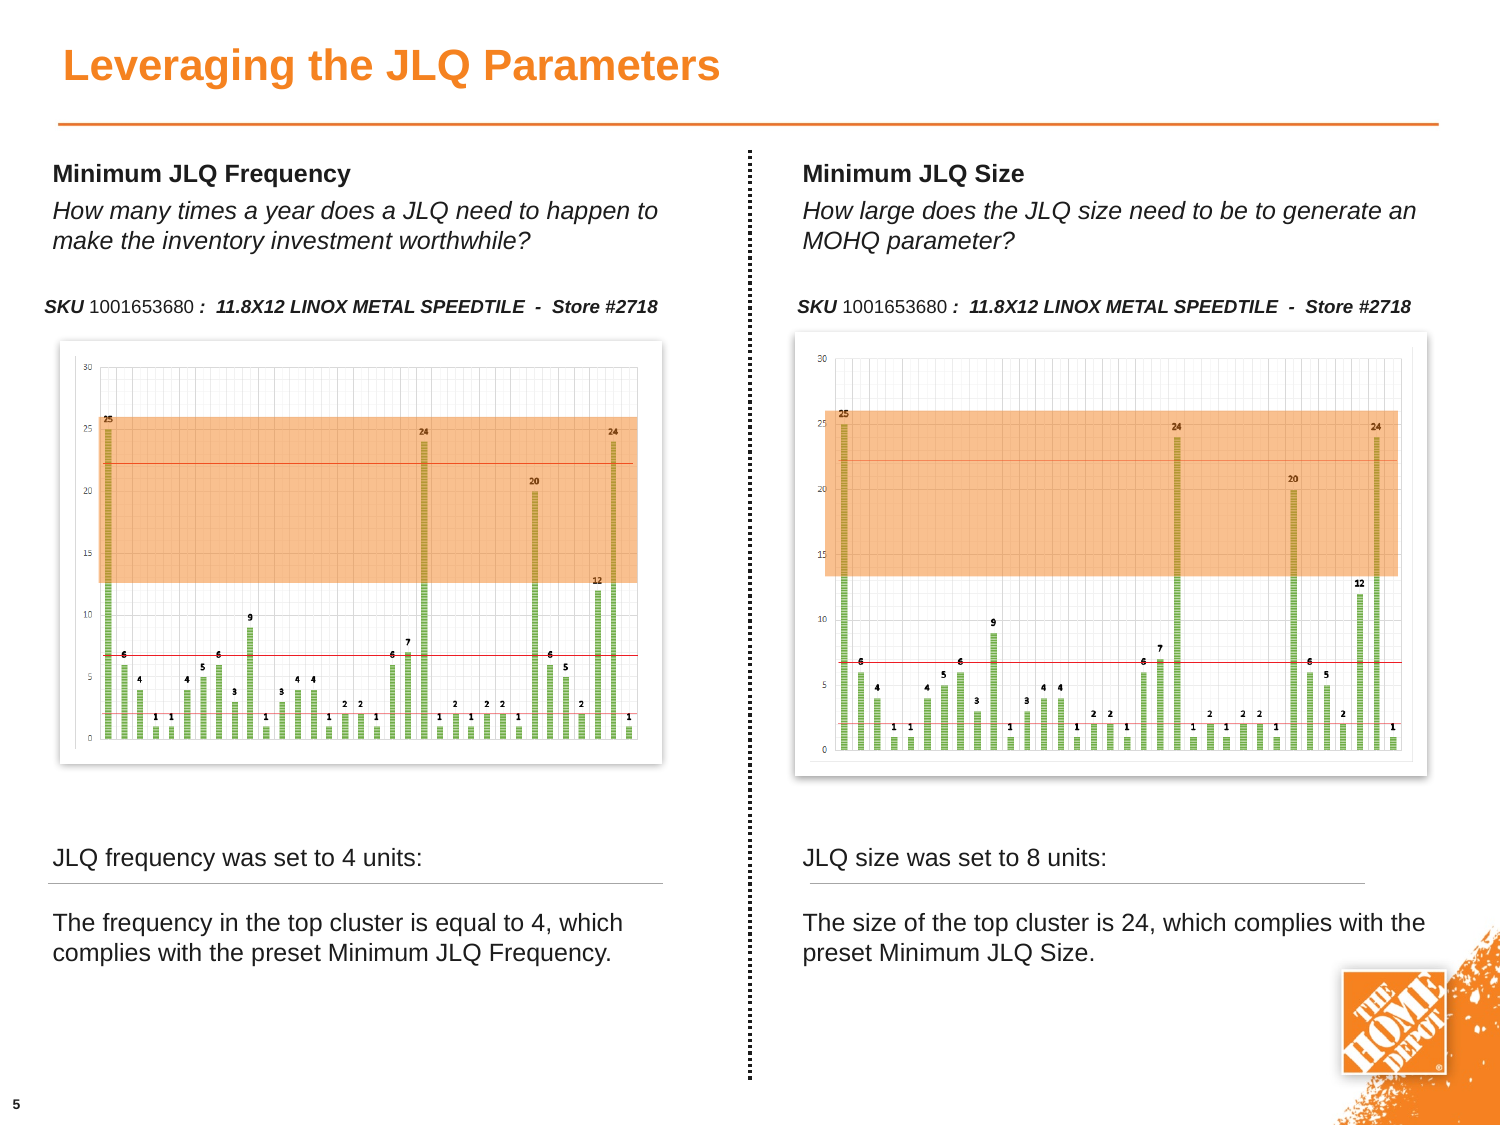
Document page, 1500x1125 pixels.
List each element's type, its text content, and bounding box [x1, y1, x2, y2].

text_box SKU 1001653680 : 11.8X12 LINOX METAL SPEEDTILE - Store #2718 [777, 287, 1431, 325]
text_box JLQ size was set to 8 units: The size of the top cluster is 24, which complies with the preset Minimum JLQ Size. [787, 834, 1463, 1050]
list Minimum JLQ Frequency [37, 149, 438, 187]
text_box SKU 1001653680 : 11.8X12 LINOX METAL SPEEDTILE - Store #2718 [27, 287, 675, 325]
picture [0, 0, 1500, 1125]
title Leveraging the JLQ Parameters [48, 0, 1398, 125]
text_box How large does the JLQ size need to be to generate an MOHQ parameter? [787, 187, 1463, 275]
text_box Minimum JLQ Size [787, 149, 1188, 187]
text_box JLQ frequency was set to 4 units: The frequency in the top cluster is equal to 4, which complies with the preset Minimum JLQ Frequency. [37, 834, 713, 1050]
slide_number 5 [0, 1074, 348, 1125]
text_box How many times a year does a JLQ need to happen to make the inventory investment worthwhile? [37, 187, 713, 275]
